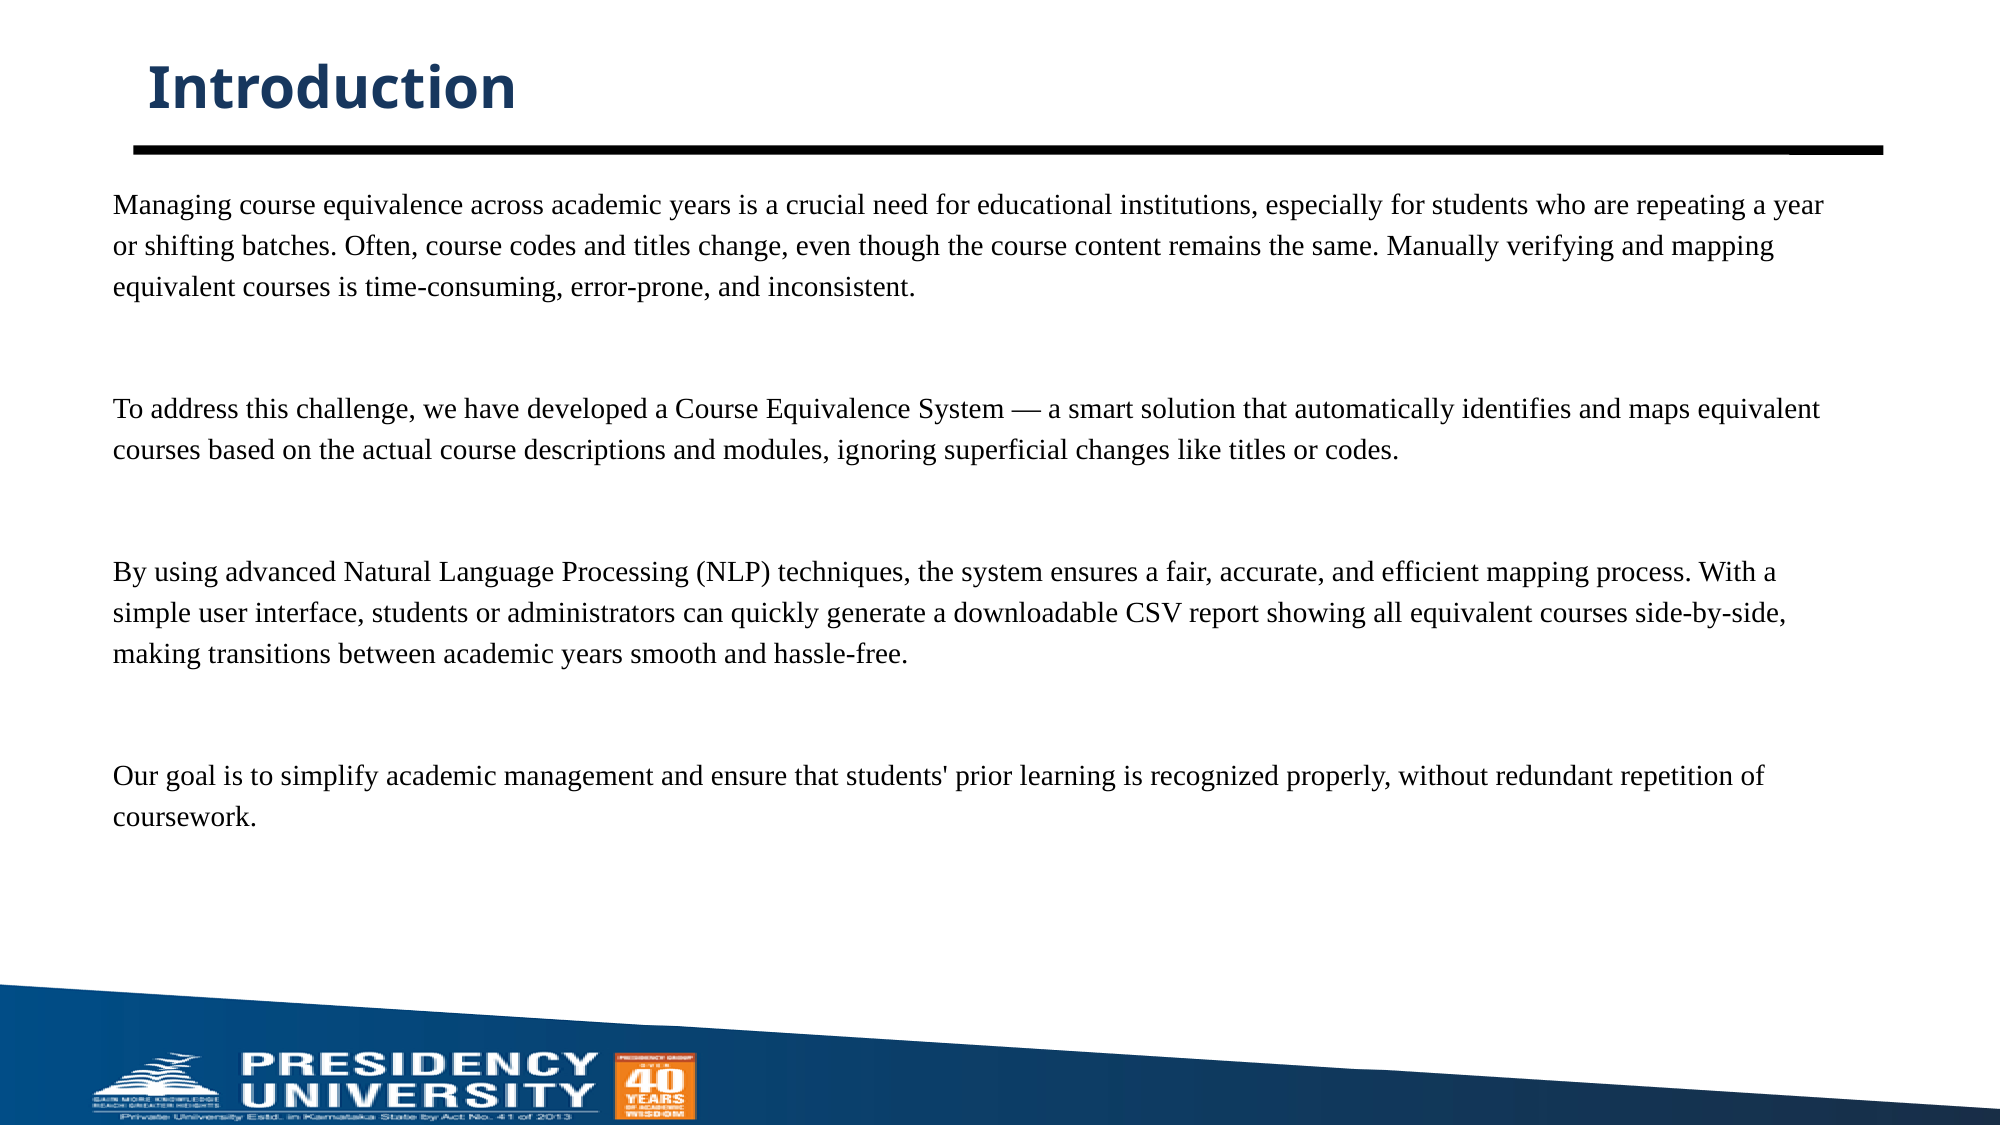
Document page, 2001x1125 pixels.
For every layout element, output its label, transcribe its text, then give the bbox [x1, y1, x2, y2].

title Introduction [133, 45, 1884, 125]
list Managing course equivalence across academic years is a crucial need for educational institutions, especially for students who are repeating a year or shifting batches. Often, course codes and titles change, even though the course content remains the same. Manually verifying and mapping equivalent courses is time-consuming, error-prone, and inconsistent. To address this challenge, we have developed a Course Equivalence System — a smart solution that automatically identifies and maps equivalent courses based on the actual course descriptions and modules, ignoring superficial changes like titles or codes. By using advanced Natural Language Processing (NLP) techniques, the system ensures a fair, accurate, and efficient mapping process. With a simple user interface, students or administrators can quickly generate a downloadable CSV report showing all equivalent courses side-by-side, making transitions between academic years smooth and hassle-free. Our goal is to simplify academic management and ensure that students' prior learning is recognized properly, without redundant repetition of coursework. [97, 177, 1848, 991]
picture [0, 982, 2000, 1125]
